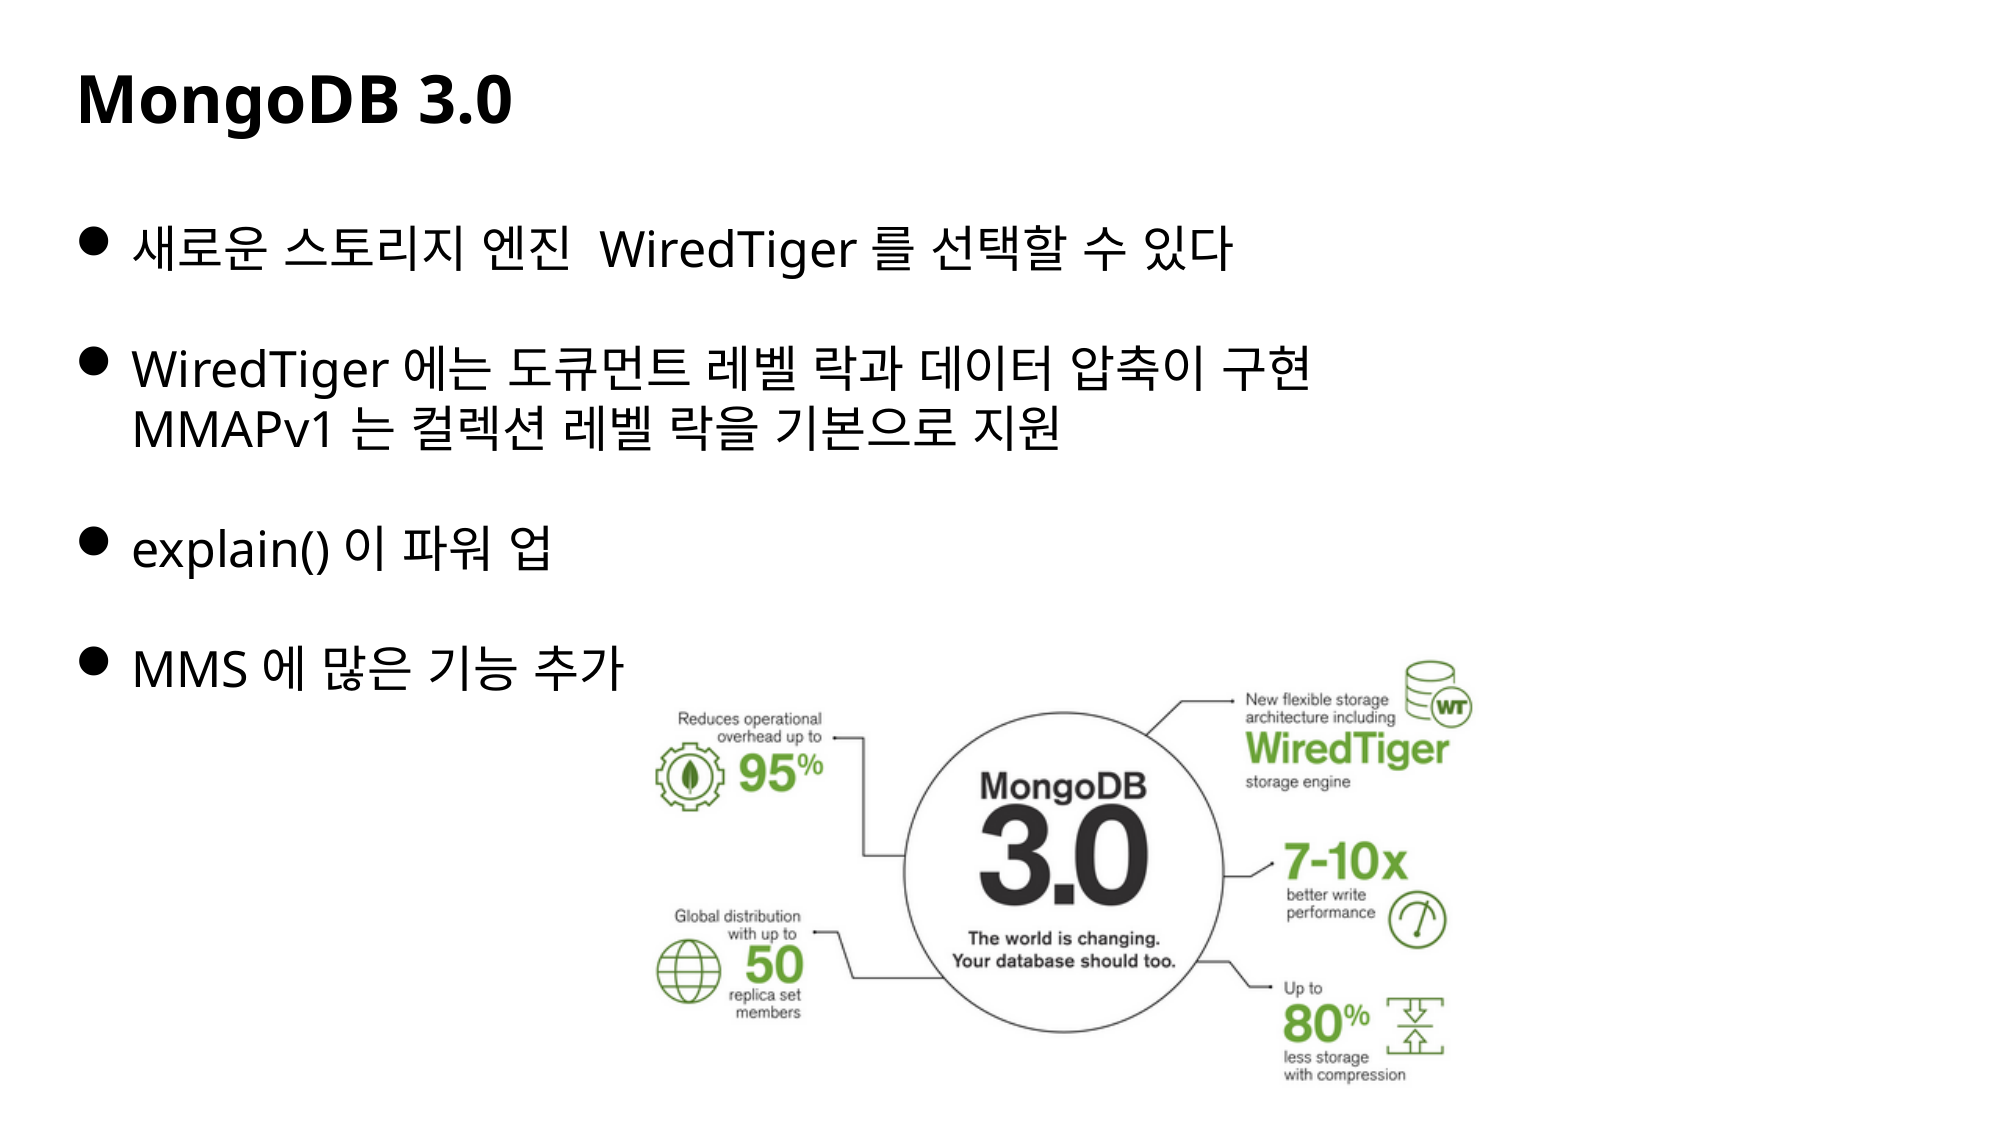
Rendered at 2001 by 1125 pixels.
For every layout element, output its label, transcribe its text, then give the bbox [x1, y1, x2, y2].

picture [648, 652, 1485, 1106]
text_box MongoDB 3.0 [60, 47, 898, 146]
text_box 새로운 스토리지 엔진 WiredTiger를 선택할 수 있다 WiredTiger에는 도큐먼트 레벨 락과 데이터 압축이 구현 MMAPv1는 컬렉션 레벨 락을 기본으로 지원 explain()이 파워 업 MMS에 많은 기능 추가 [60, 210, 1427, 706]
